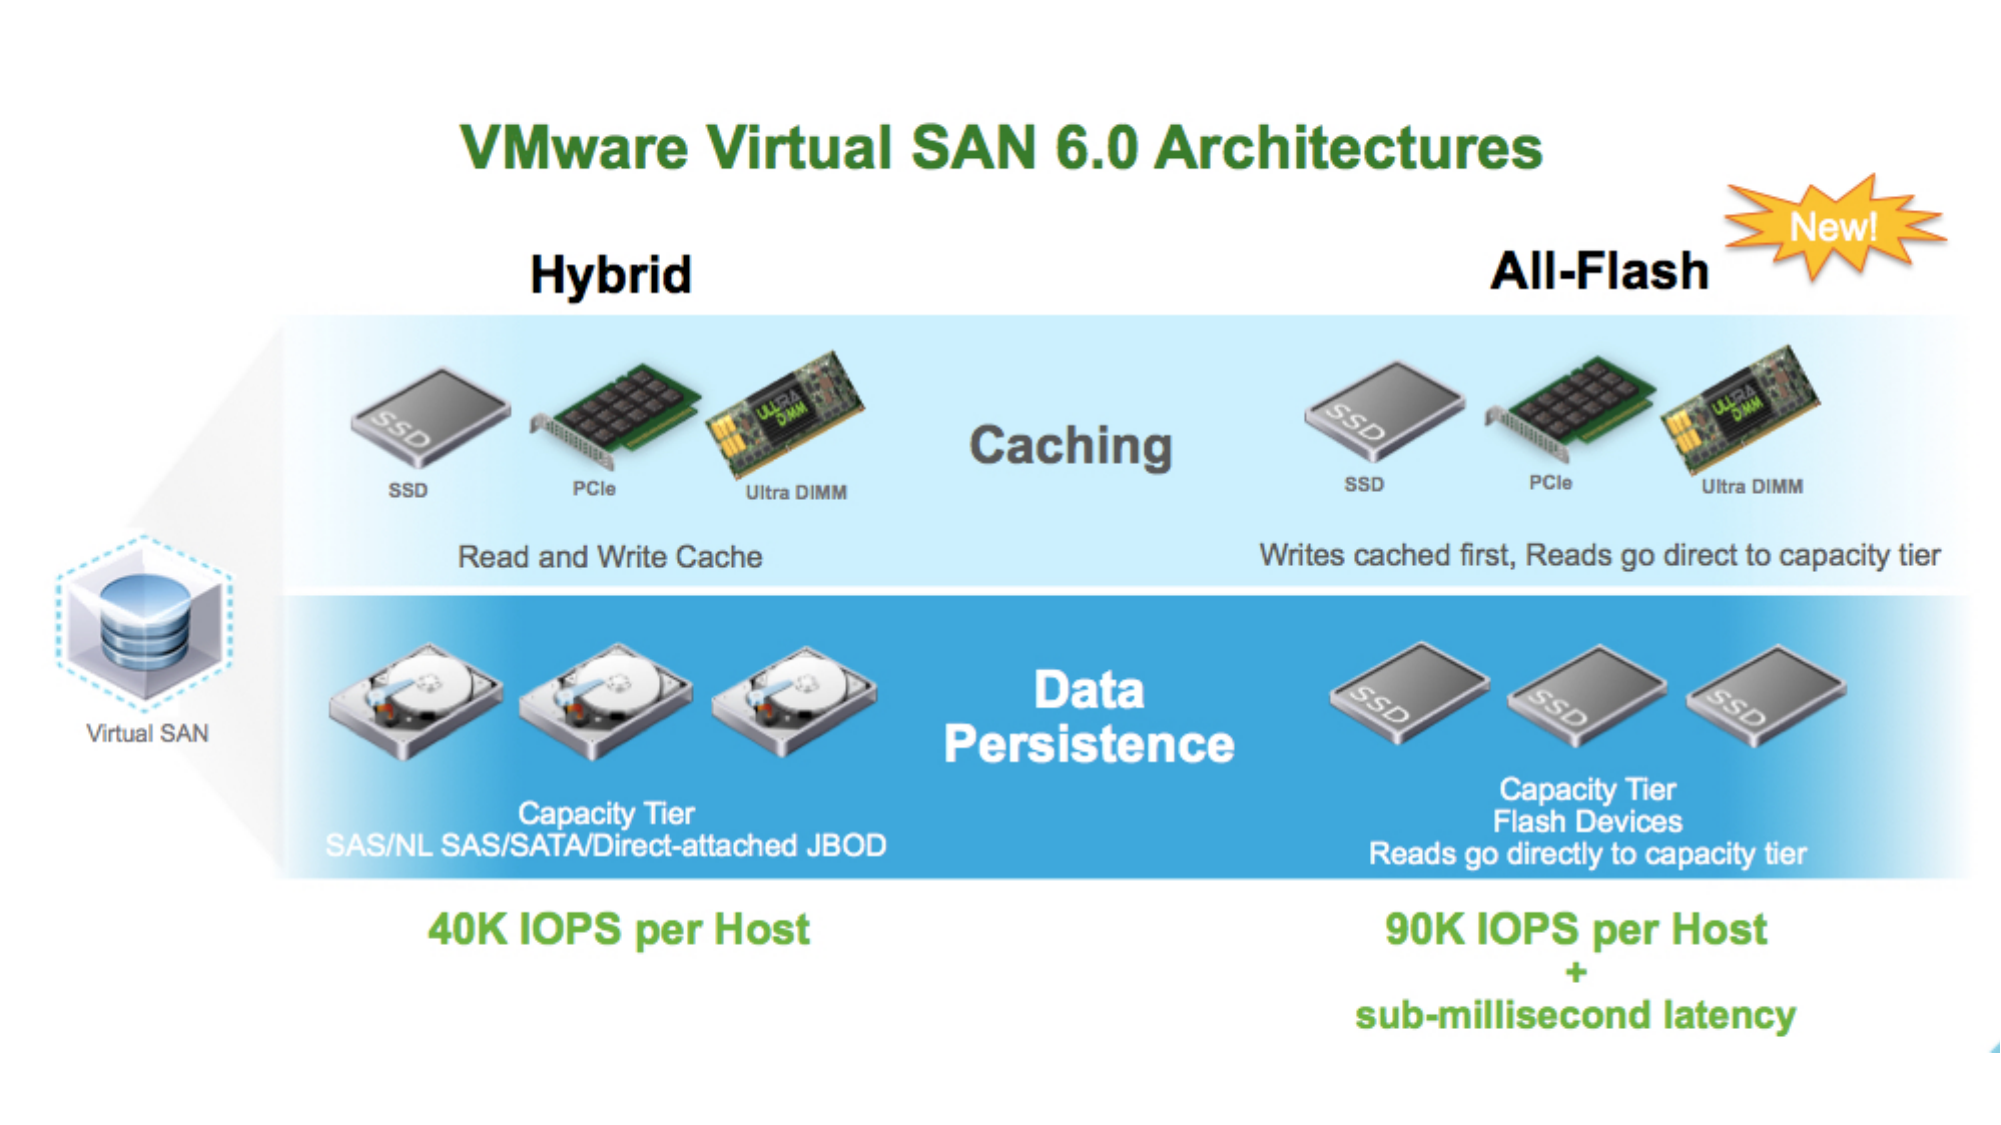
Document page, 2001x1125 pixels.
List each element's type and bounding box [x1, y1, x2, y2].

picture [41, 93, 2000, 1053]
